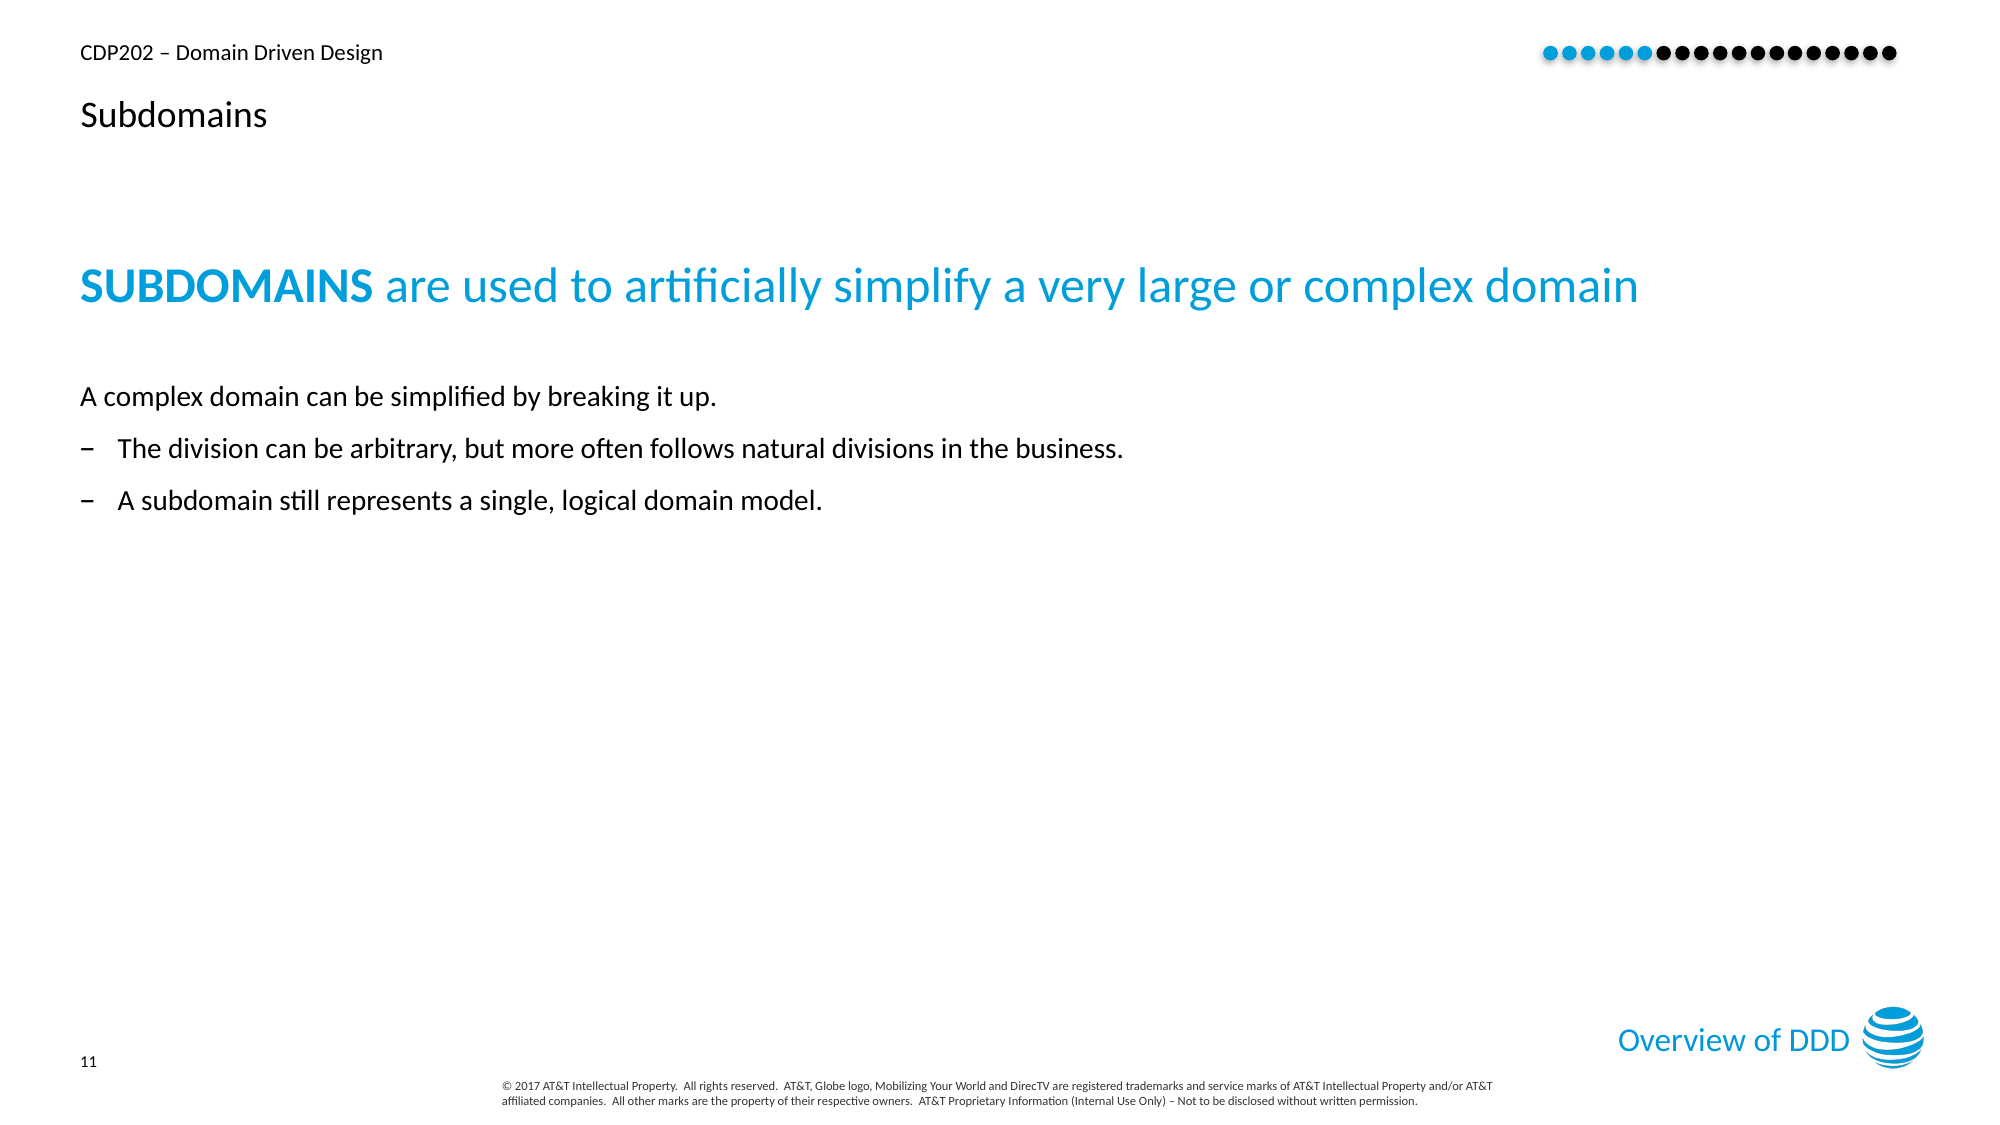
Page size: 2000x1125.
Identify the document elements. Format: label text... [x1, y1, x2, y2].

text_box [1542, 45, 1559, 62]
text_box [1787, 45, 1803, 62]
text_box [1712, 45, 1729, 62]
text_box [1655, 45, 1671, 62]
text_box [1824, 45, 1841, 62]
text_box Overview of DDD [1522, 1010, 1866, 1066]
text_box [1863, 45, 1879, 62]
text_box [1561, 45, 1577, 62]
text_box [1881, 45, 1898, 62]
slide_number 11 [80, 1049, 129, 1087]
text_box [1618, 45, 1635, 62]
text_box [1693, 45, 1710, 62]
text_box [1674, 45, 1691, 62]
text_box [1599, 45, 1616, 62]
title Subdomains [80, 85, 1920, 142]
text_box [1843, 45, 1860, 62]
text_box [1636, 45, 1653, 62]
text_box [1768, 45, 1786, 62]
text_box [1805, 45, 1822, 62]
text_box [1750, 45, 1766, 62]
text_box [1731, 45, 1748, 62]
list SUBDOMAINS are used to artificially simplify a very large or complex domain A complex domain can be simplified by breaking it up. The division can be arbitrary, but more often follows natural divisions in the business. A subdomain still represents a single, logical domain model. [80, 186, 1920, 977]
text_box [1580, 45, 1597, 62]
